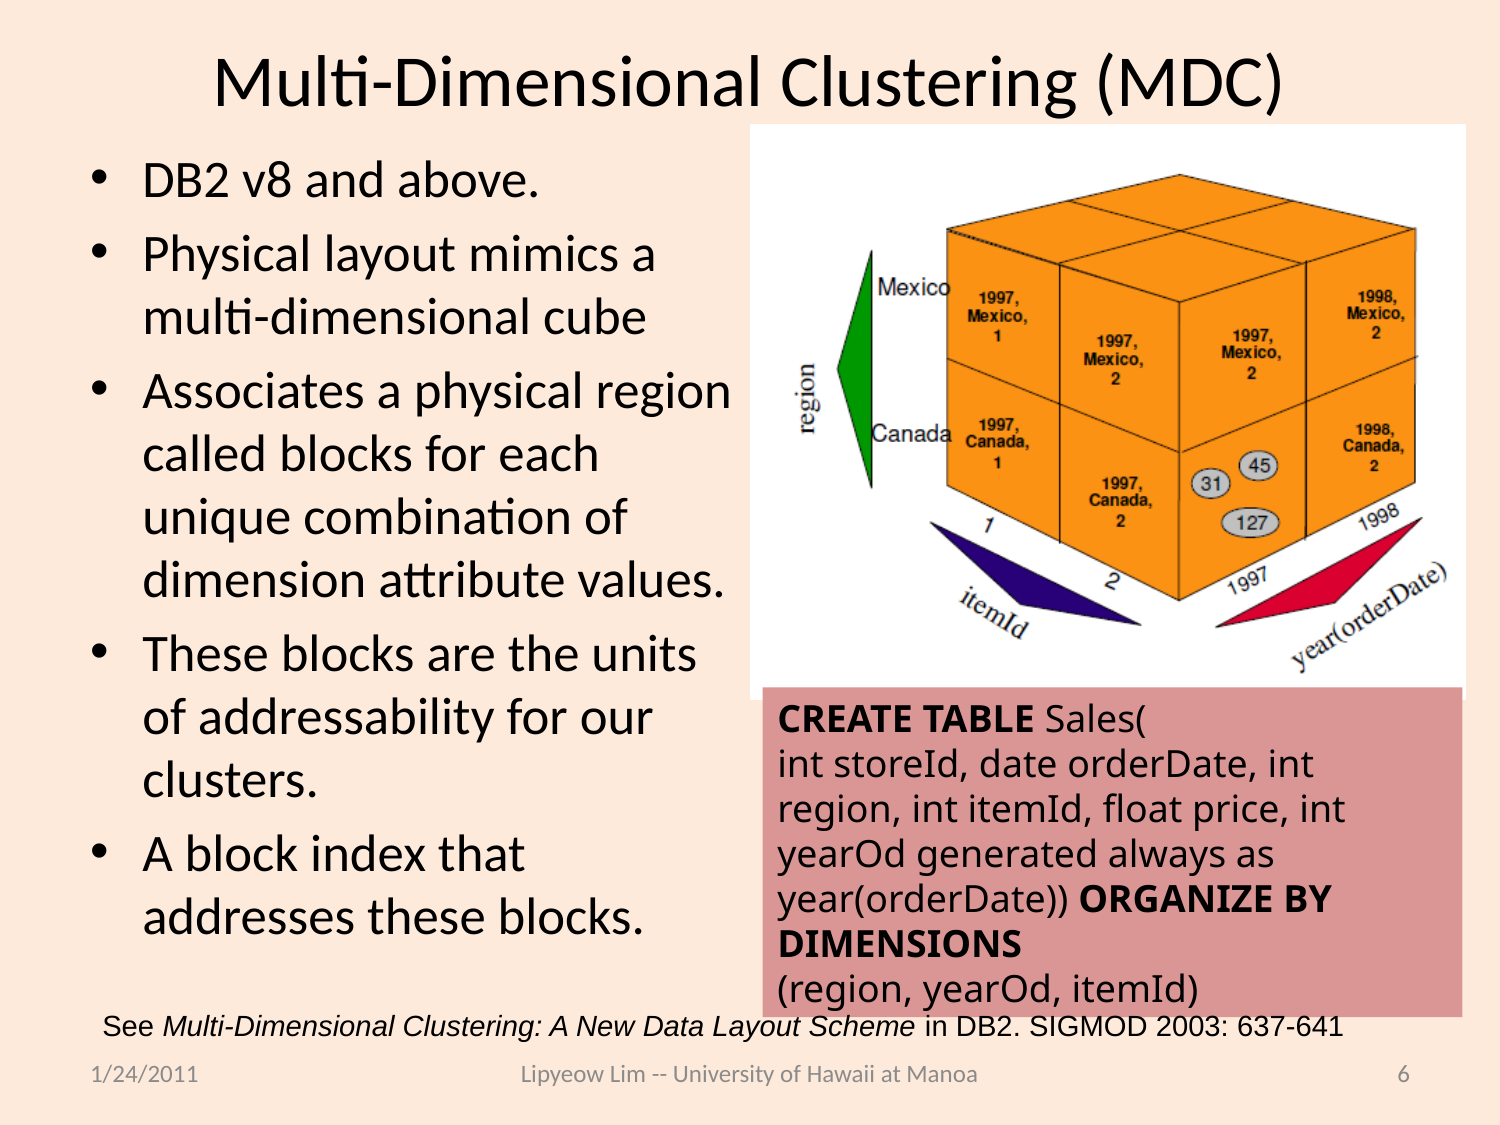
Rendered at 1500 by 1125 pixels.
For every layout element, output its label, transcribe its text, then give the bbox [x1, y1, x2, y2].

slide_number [75, 1042, 425, 1103]
footer Lipyeow Lim -- University of Hawaii at Manoa [450, 1050, 1050, 1103]
title Multi-Dimensional Clustering (MDC) [74, 24, 1426, 131]
list DB2 v8 and above. Physical layout mimics a multi-dimensional cube Associates a physical region called blocks for each unique combination of dimension attribute values. These blocks are the units of addressability for our clusters. A block index that addresses these blocks. [74, 137, 751, 1026]
picture [749, 124, 1466, 701]
slide_number 6 [1074, 1050, 1425, 1103]
text_box See Multi-Dimensional Clustering: A New Data Layout Scheme in DB2. SIGMOD 2003: 637-641 [87, 999, 1463, 1050]
text_box CREATE TABLE Sales( int storeId, date orderDate, int region, int itemId, float price, int yearOd generated always as year(orderDate)) ORGANIZE BY DIMENSIONS (region, yearOd, itemId) [762, 709, 1463, 999]
